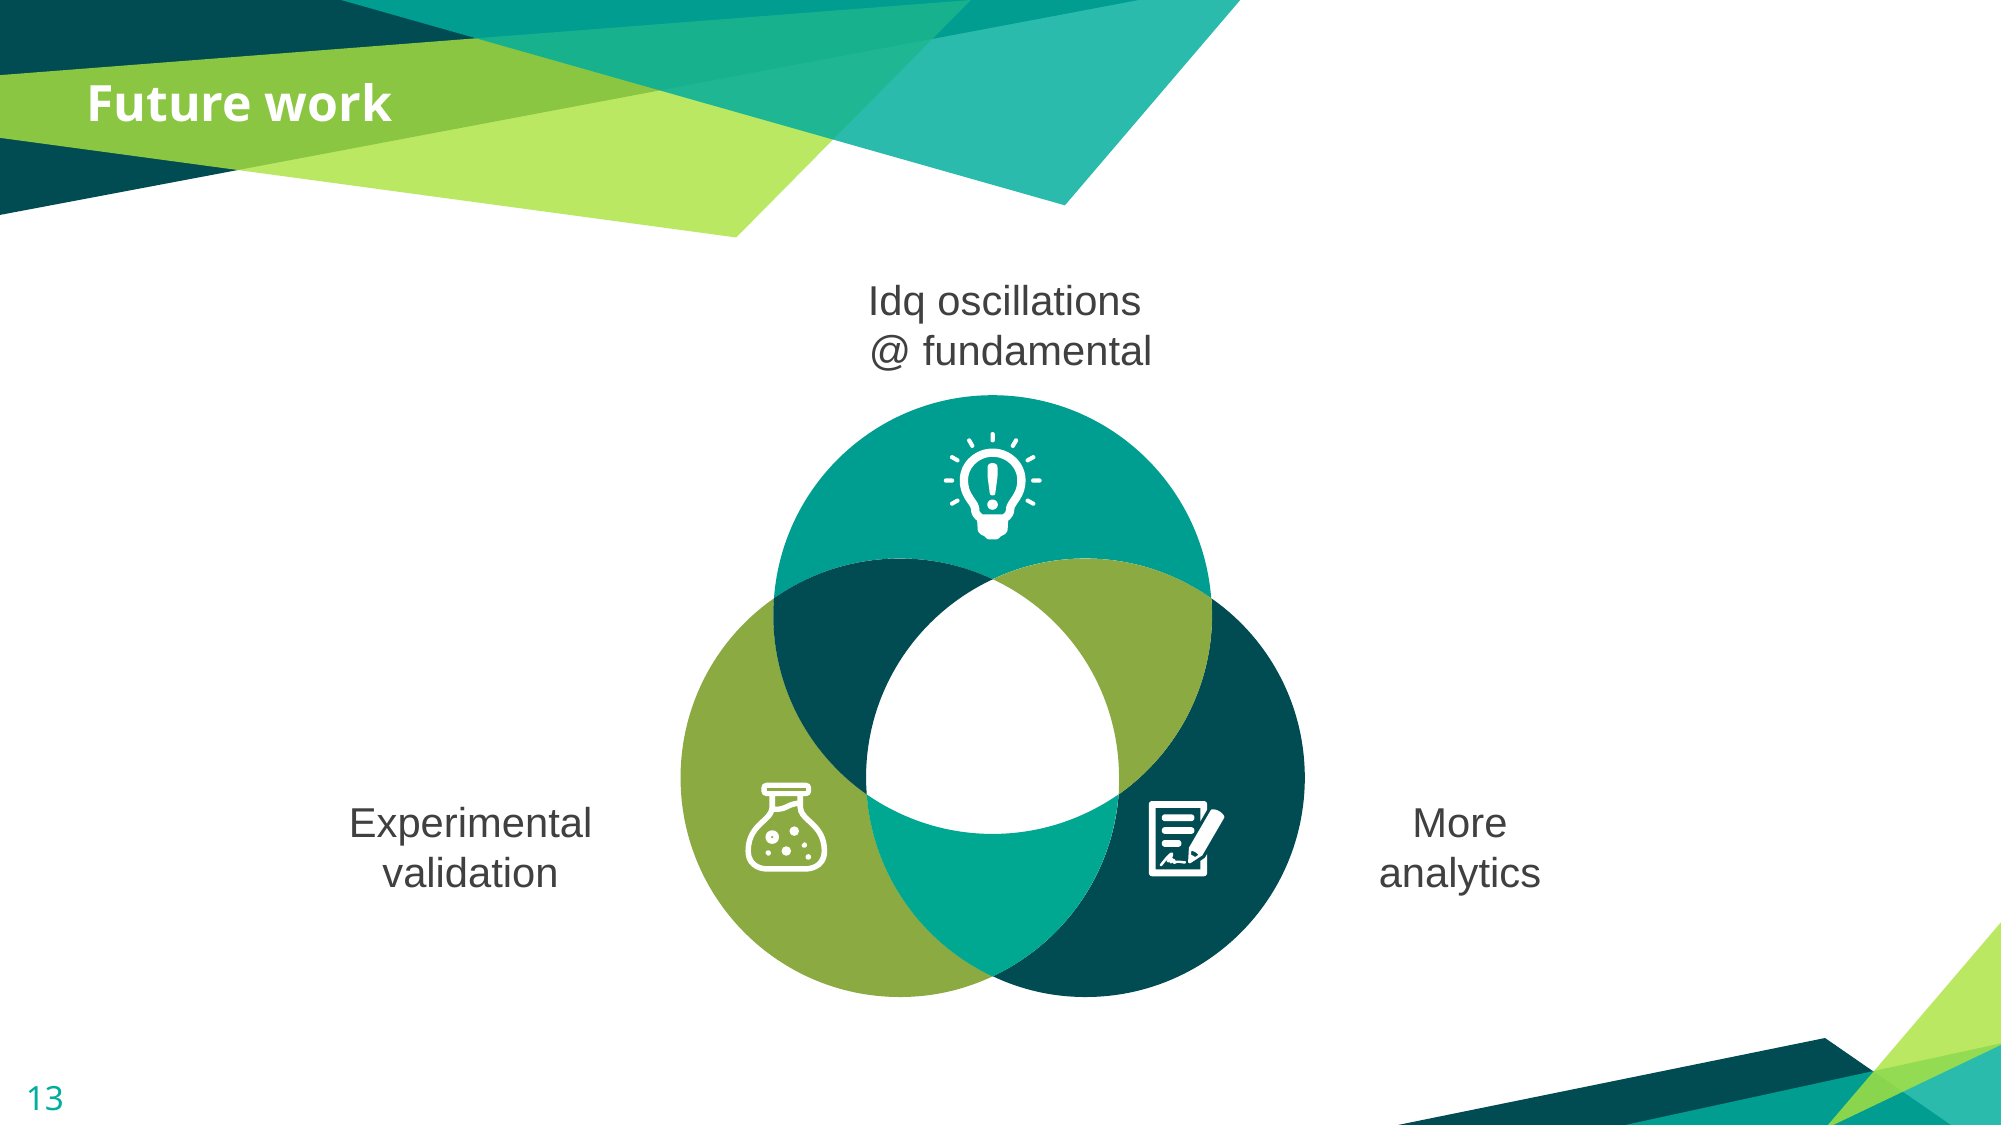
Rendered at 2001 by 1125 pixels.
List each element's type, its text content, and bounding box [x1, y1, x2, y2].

text_box More analytics [1355, 788, 1566, 904]
text_box Future work [65, 51, 480, 155]
text_box Experimental validation [324, 788, 617, 904]
slide_number 13 [5, 1056, 102, 1125]
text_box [680, 394, 1305, 998]
text_box Idq oscillations @ fundamental [700, 266, 1321, 382]
